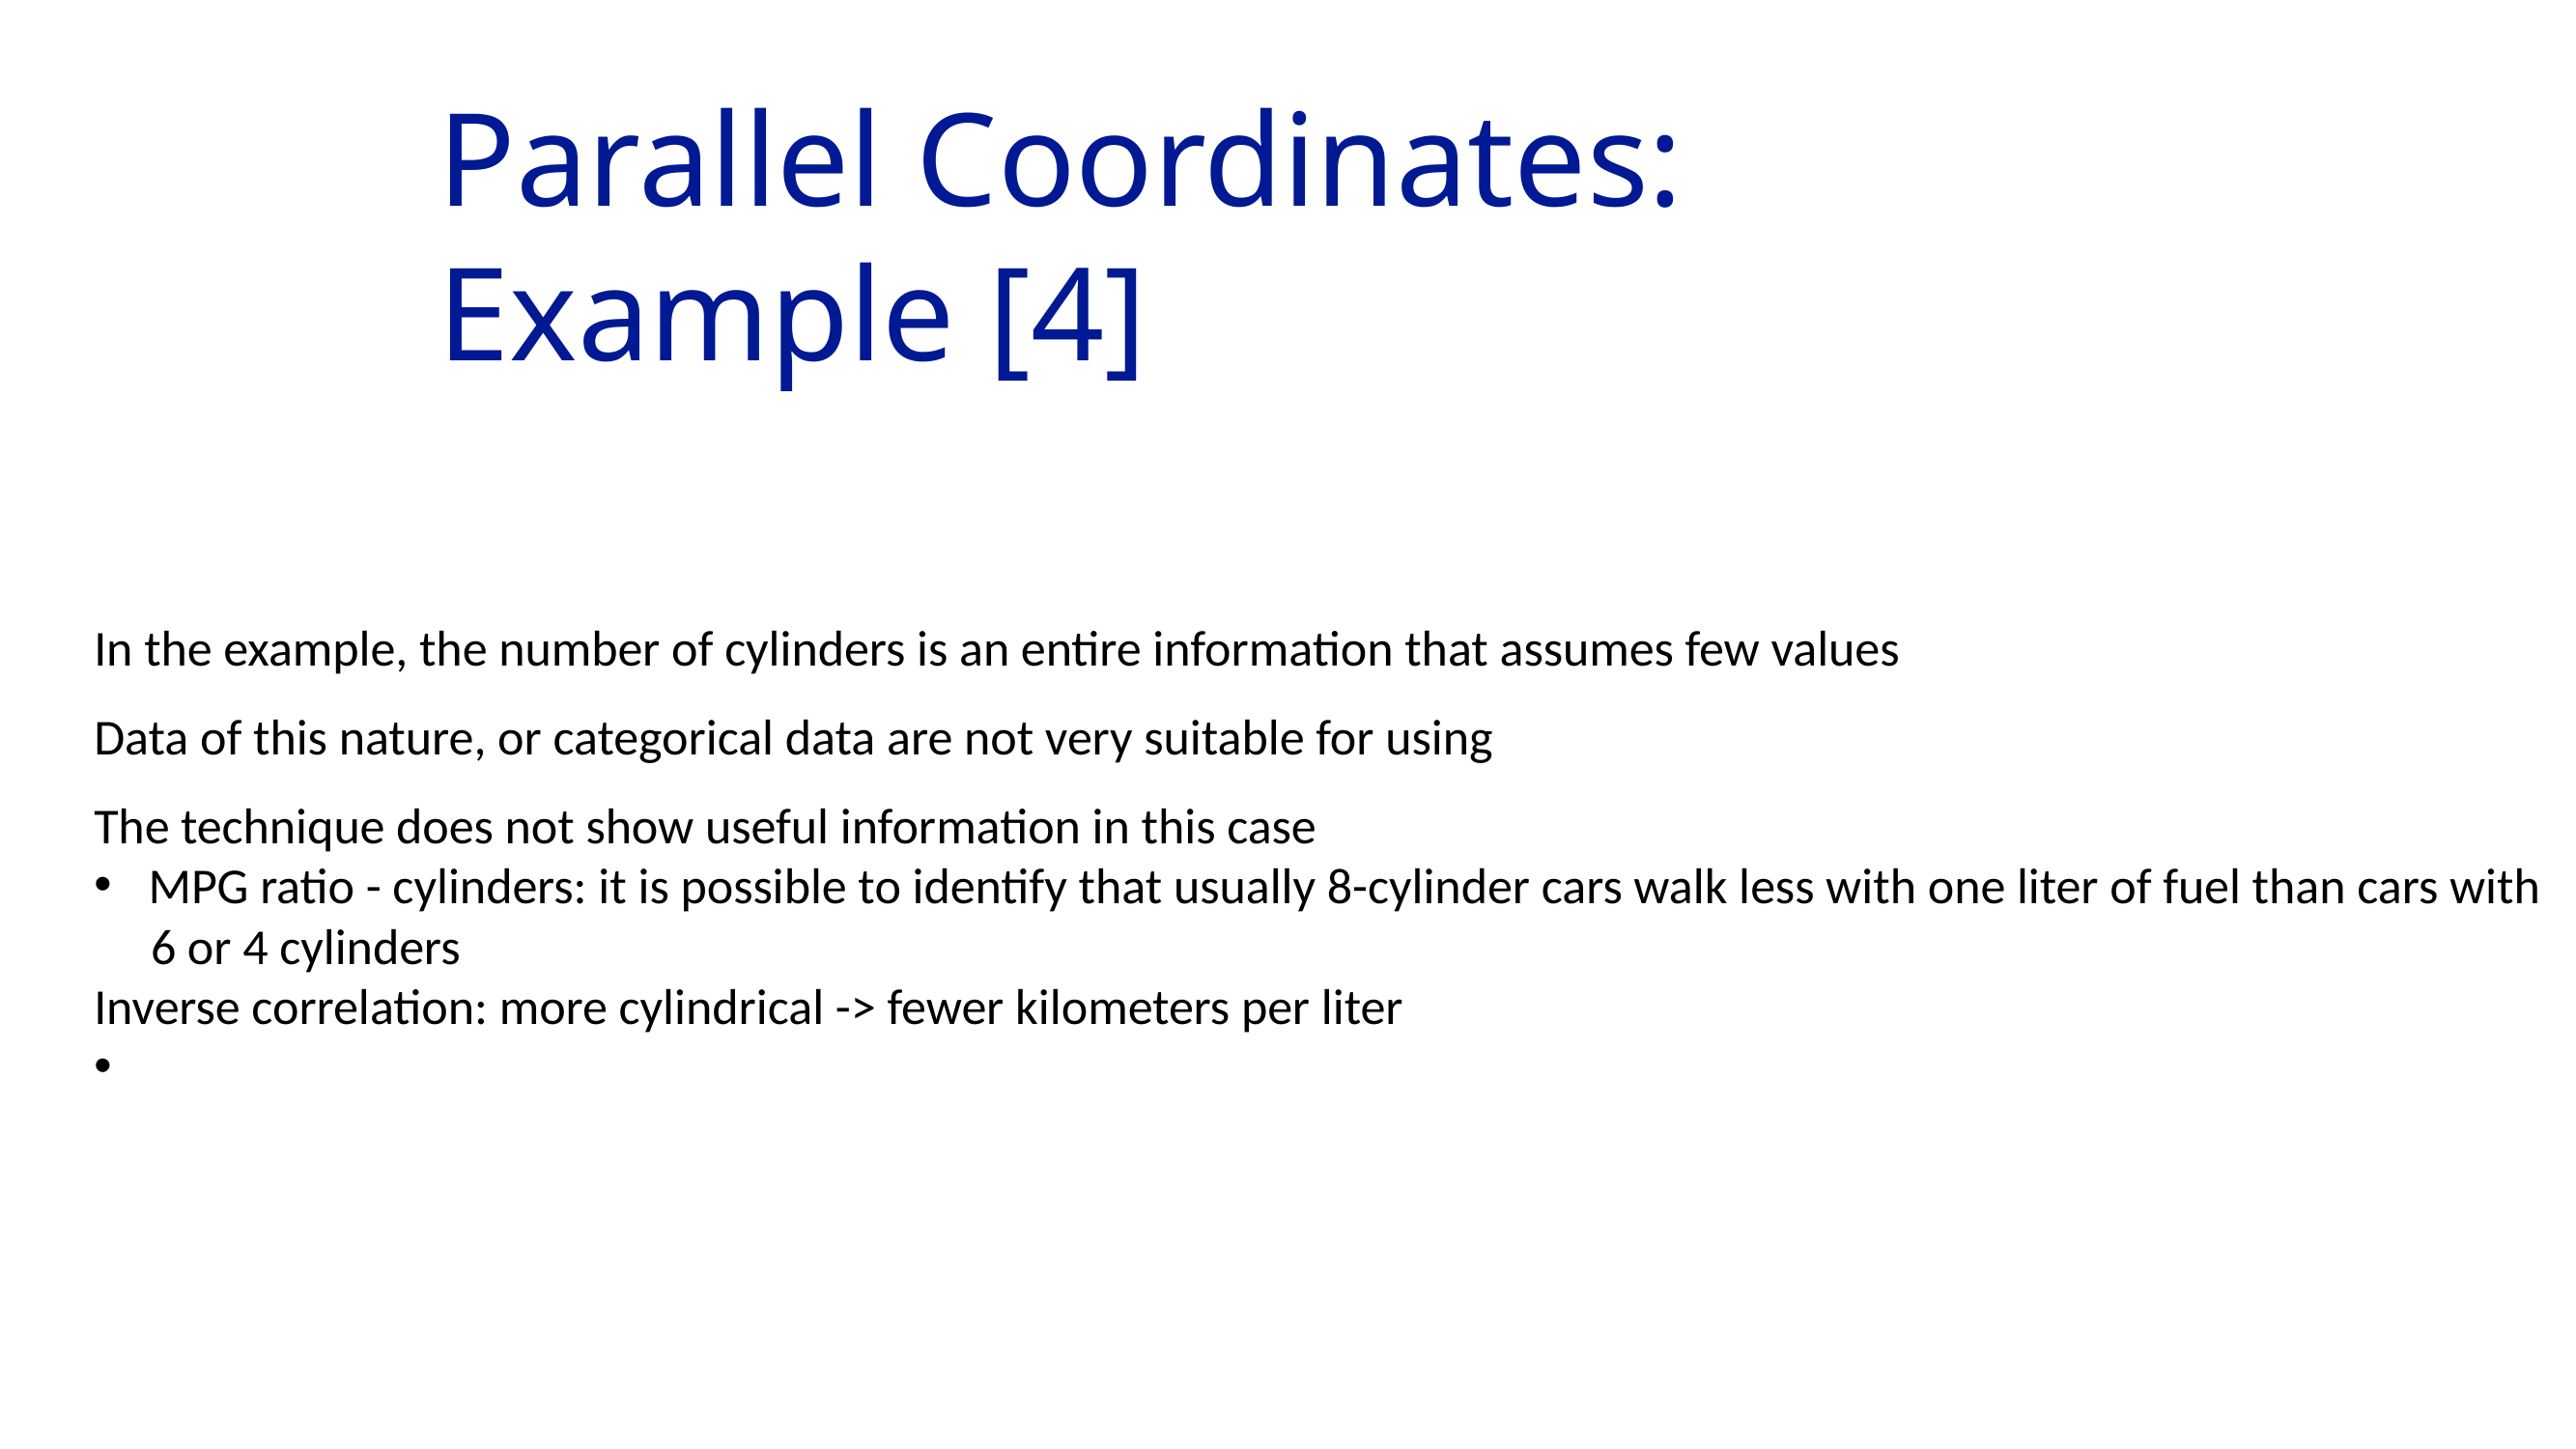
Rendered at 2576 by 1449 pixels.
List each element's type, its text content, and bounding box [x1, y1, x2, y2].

title Parallel Coordinates: Example [4] [438, 76, 2143, 546]
list In the example, the number of cylinders is an entire information that assumes few values Data of this nature, or categorical data are not very suitable for using The technique does not show useful information in this case MPG ratio - cylinders: it is possible to identify that usually 8-cylinder cars walk less with one liter of fuel than cars with 6 or 4 cylinders Inverse correlation: more cylindrical -> fewer kilometers per liter [94, 615, 2576, 1043]
